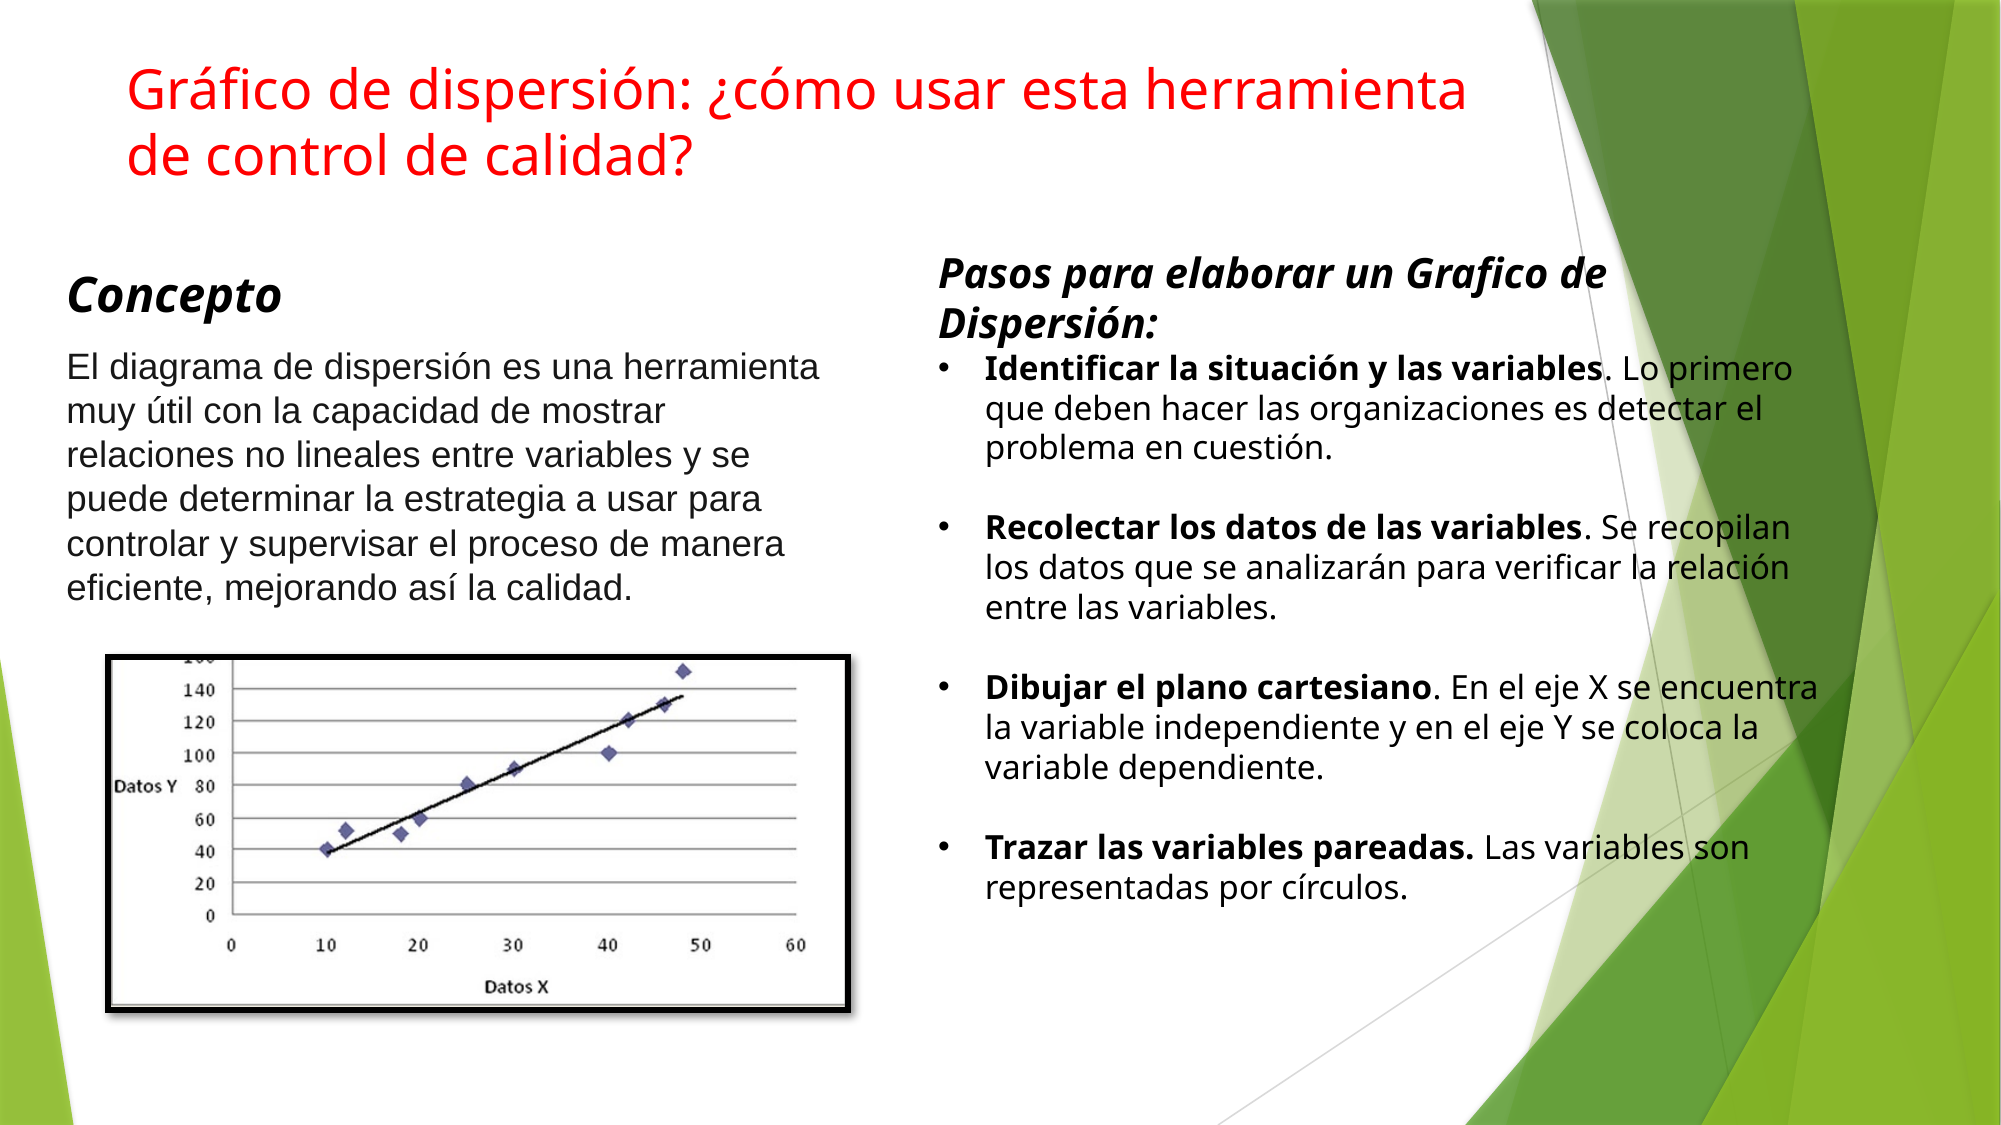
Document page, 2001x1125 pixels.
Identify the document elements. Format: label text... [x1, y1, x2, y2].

text_box Pasos para elaborar un Grafico de Dispersión: Identificar la situación y las variables. Lo primero que deben hacer las organizaciones es detectar el problema en cuestión. Recolectar los datos de las variables. Se recopilan los datos que se analizarán para verificar la relación entre las variables. Dibujar el plano cartesiano. En el eje X se encuentra la variable independiente y en el eje Y se coloca la variable dependiente. Trazar las variables pareadas. Las variables son representadas por círculos. [923, 239, 1850, 959]
list Concepto El diagrama de dispersión es una herramienta muy útil con la capacidad de mostrar relaciones no lineales entre variables y se puede determinar la estrategia a usar para controlar y supervisar el proceso de manera eficiente, mejorando así la calidad. [51, 256, 845, 618]
picture [110, 659, 846, 1008]
title Gráfico de dispersión: ¿cómo usar esta herramienta de control de calidad? [111, 46, 1522, 263]
